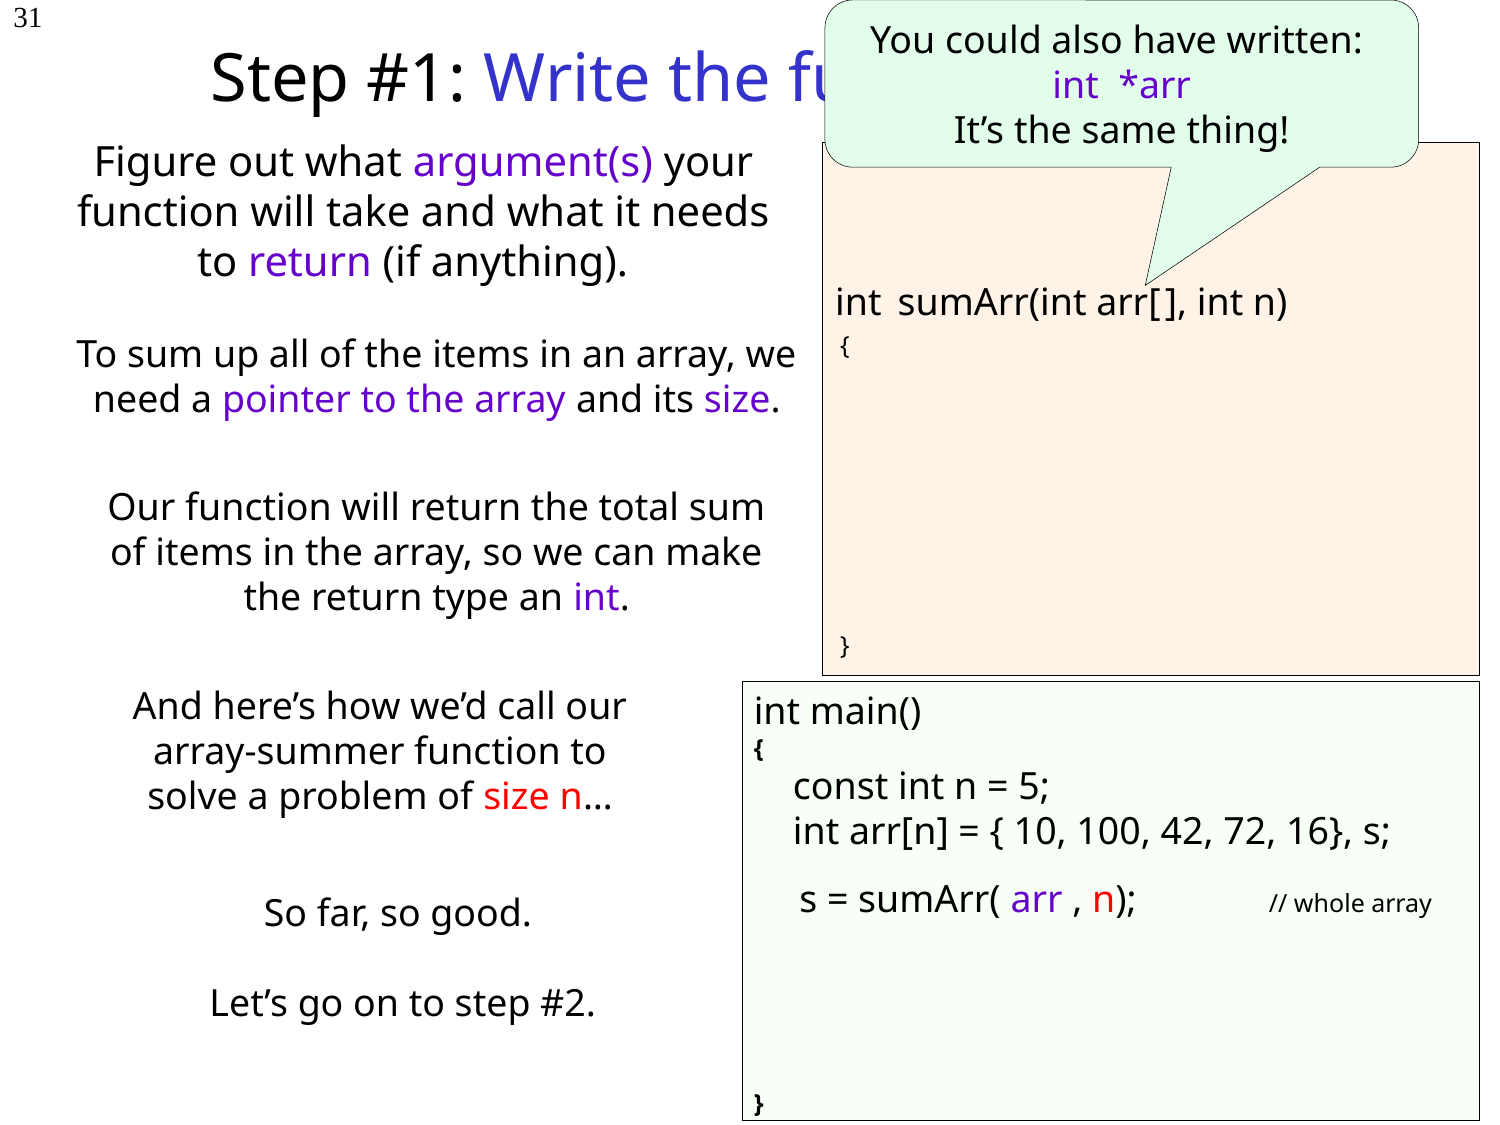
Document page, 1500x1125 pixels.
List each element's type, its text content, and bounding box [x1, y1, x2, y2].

text_box [1170, 142, 1480, 270]
text_box And here’s how we’d call our array-summer function to solve a problem of size n… [97, 674, 663, 825]
text_box Our function will return the total sum of items in the array, so we can make the return type an int. [79, 475, 794, 626]
title Step #1: Write the function header [112, 0, 1170, 169]
slide_number 31 [0, 0, 58, 66]
text_box You could also have written: int *arr It’s the same thing! [824, 0, 1419, 286]
text_box int [820, 270, 1195, 331]
text_box [821, 169, 1170, 270]
text_box sumArr(int arr[ ], int n) [1195, 270, 1483, 331]
text_box Figure out what argument(s) your function will take and what it needs to return (if anything). [45, 127, 801, 292]
text_box [821, 331, 1480, 675]
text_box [738, 679, 1500, 1122]
text_box So far, so good. Let’s go on to step #2. [45, 881, 733, 1032]
text_box { } [825, 331, 1200, 667]
text_box To sum up all of the items in an array, we need a pointer to the array and its size. [61, 322, 812, 427]
